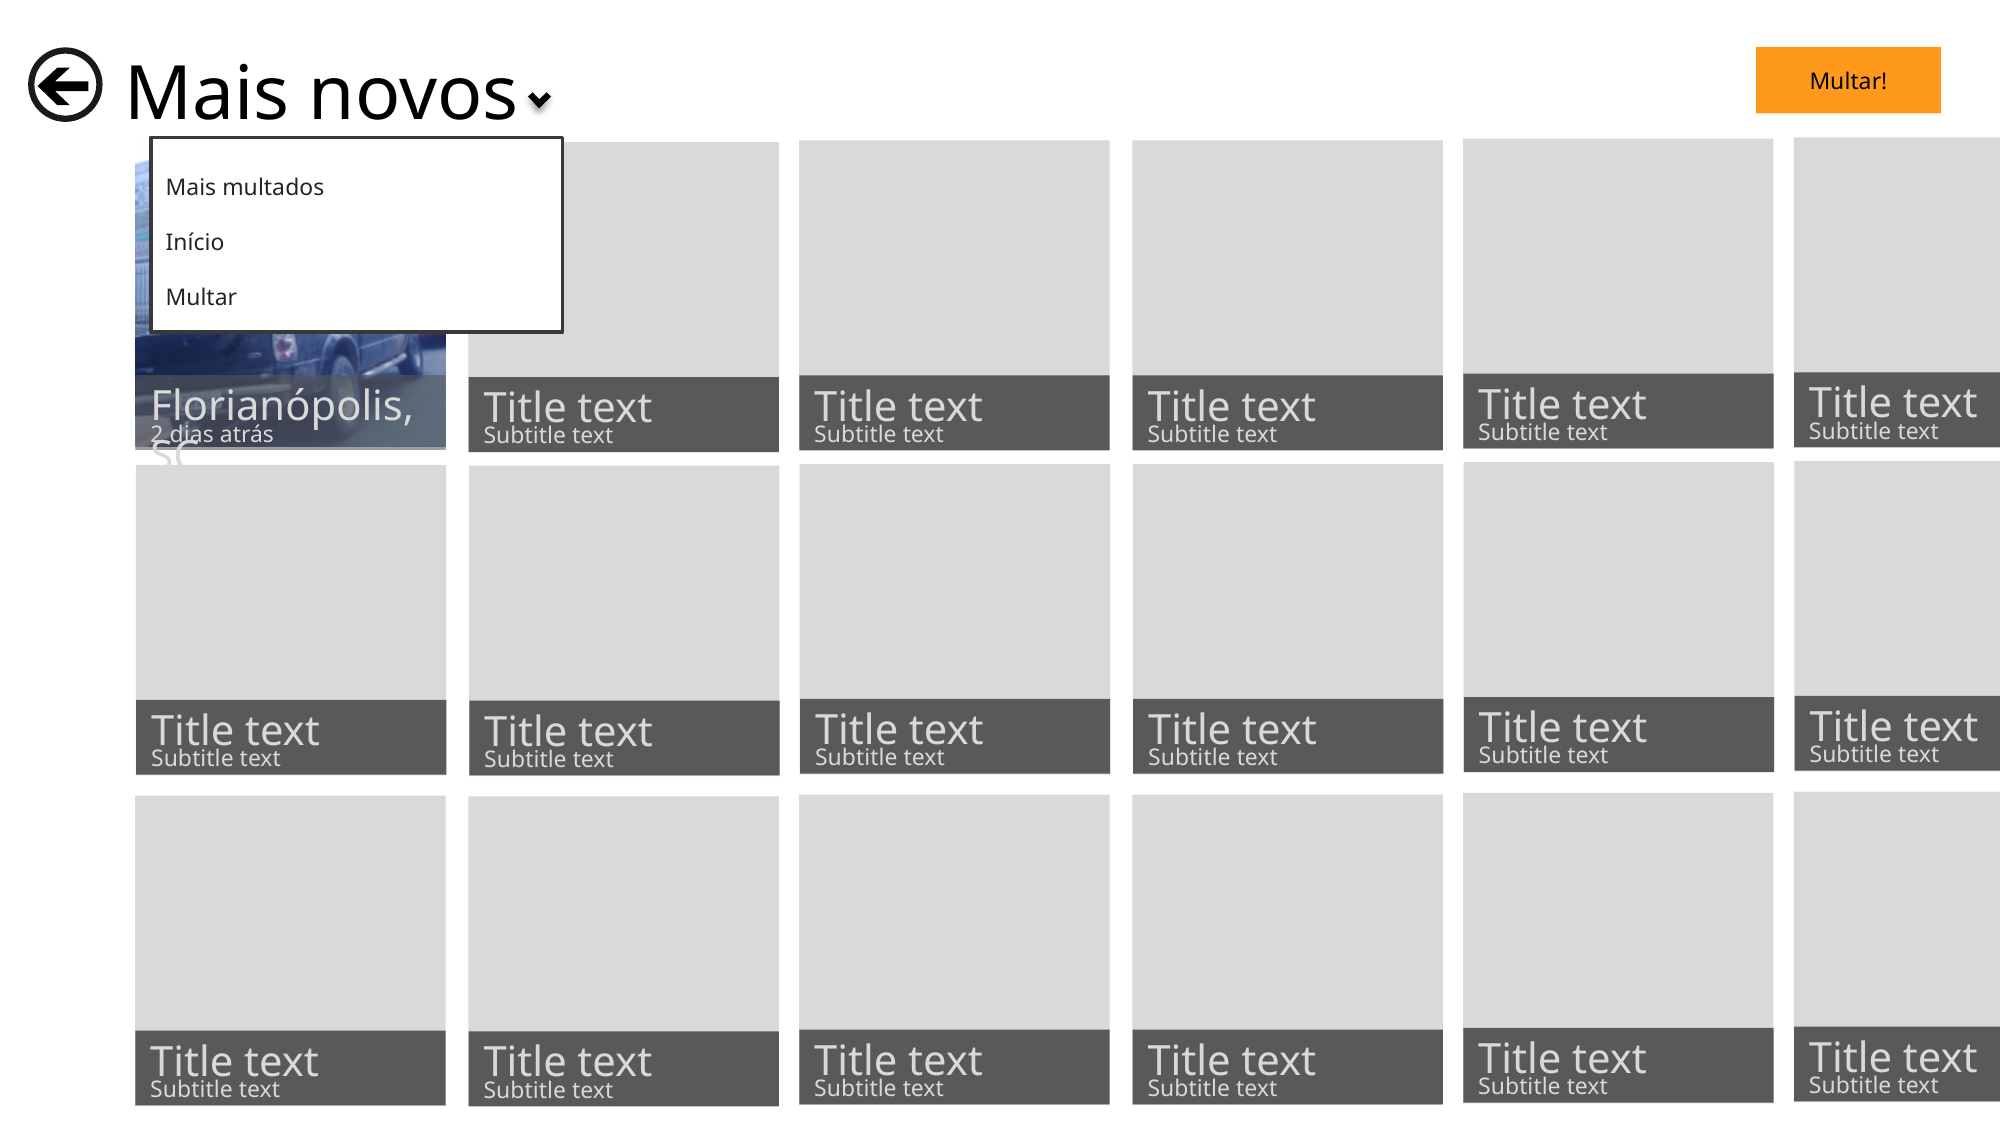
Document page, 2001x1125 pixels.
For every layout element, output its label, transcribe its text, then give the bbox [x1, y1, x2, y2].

text_box Mais multados Início Multar [150, 137, 563, 333]
picture [134, 140, 446, 448]
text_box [530, 88, 548, 105]
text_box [468, 796, 780, 1108]
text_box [1132, 794, 1444, 1106]
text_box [1132, 140, 1444, 452]
text_box Mais novos [109, 37, 534, 143]
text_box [468, 465, 780, 777]
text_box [1794, 460, 2000, 772]
text_box Multar! [1754, 45, 1943, 115]
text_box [135, 464, 447, 776]
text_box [798, 140, 1110, 452]
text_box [799, 463, 1111, 775]
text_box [1462, 138, 1774, 450]
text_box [135, 371, 446, 451]
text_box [1793, 137, 2000, 449]
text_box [1793, 791, 2000, 1103]
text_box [798, 794, 1110, 1106]
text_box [1132, 463, 1444, 775]
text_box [1463, 461, 1775, 773]
text_box [37, 67, 89, 106]
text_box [1462, 792, 1774, 1104]
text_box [134, 795, 446, 1107]
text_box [468, 141, 780, 453]
text_box [29, 48, 102, 121]
